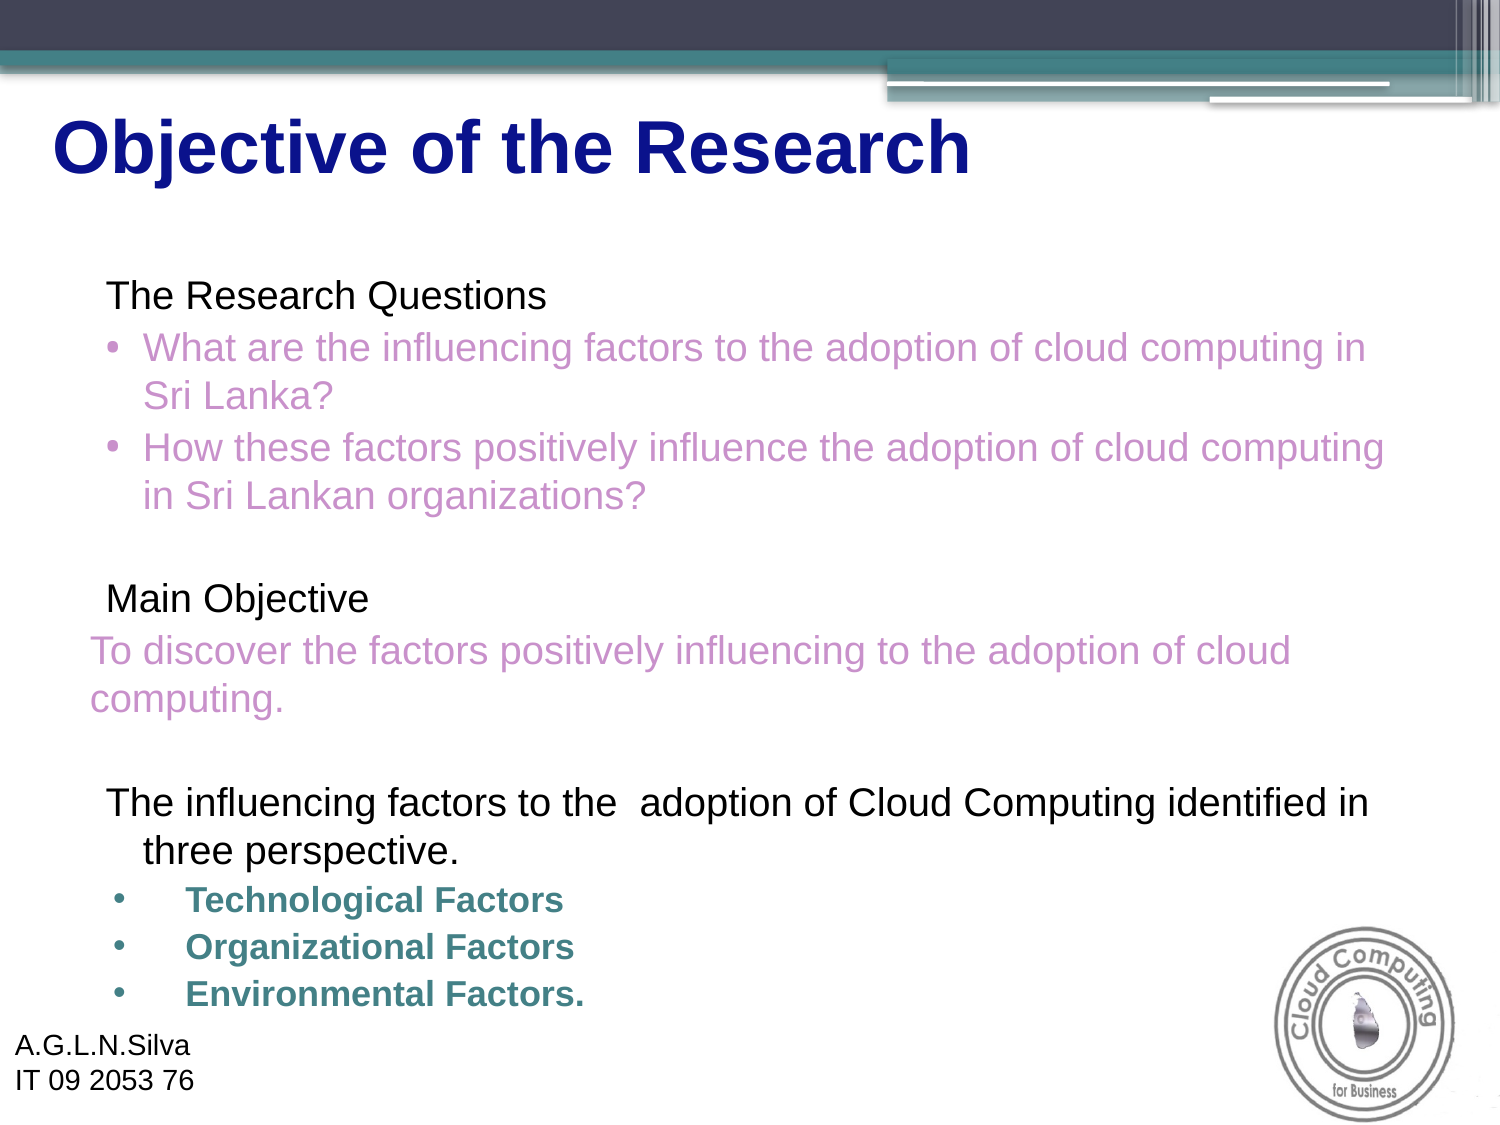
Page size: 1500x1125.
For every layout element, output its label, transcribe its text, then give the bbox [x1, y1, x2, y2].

text_box A.G.L.N.Silva IT 09 2053 76 [0, 1018, 305, 1104]
list The Research Questions What are the influencing factors to the adoption of cloud computing in Sri Lanka? How these factors positively influence the adoption of cloud computing in Sri Lankan organizations? Main Objective To discover the factors positively influencing to the adoption of cloud computing. The influencing factors to the adoption of Cloud Computing identified in three perspective. Technological Factors Organizational Factors Environmental Factors. [75, 262, 1425, 1079]
picture [1232, 924, 1500, 1125]
title Objective of the Research [37, 87, 1388, 200]
